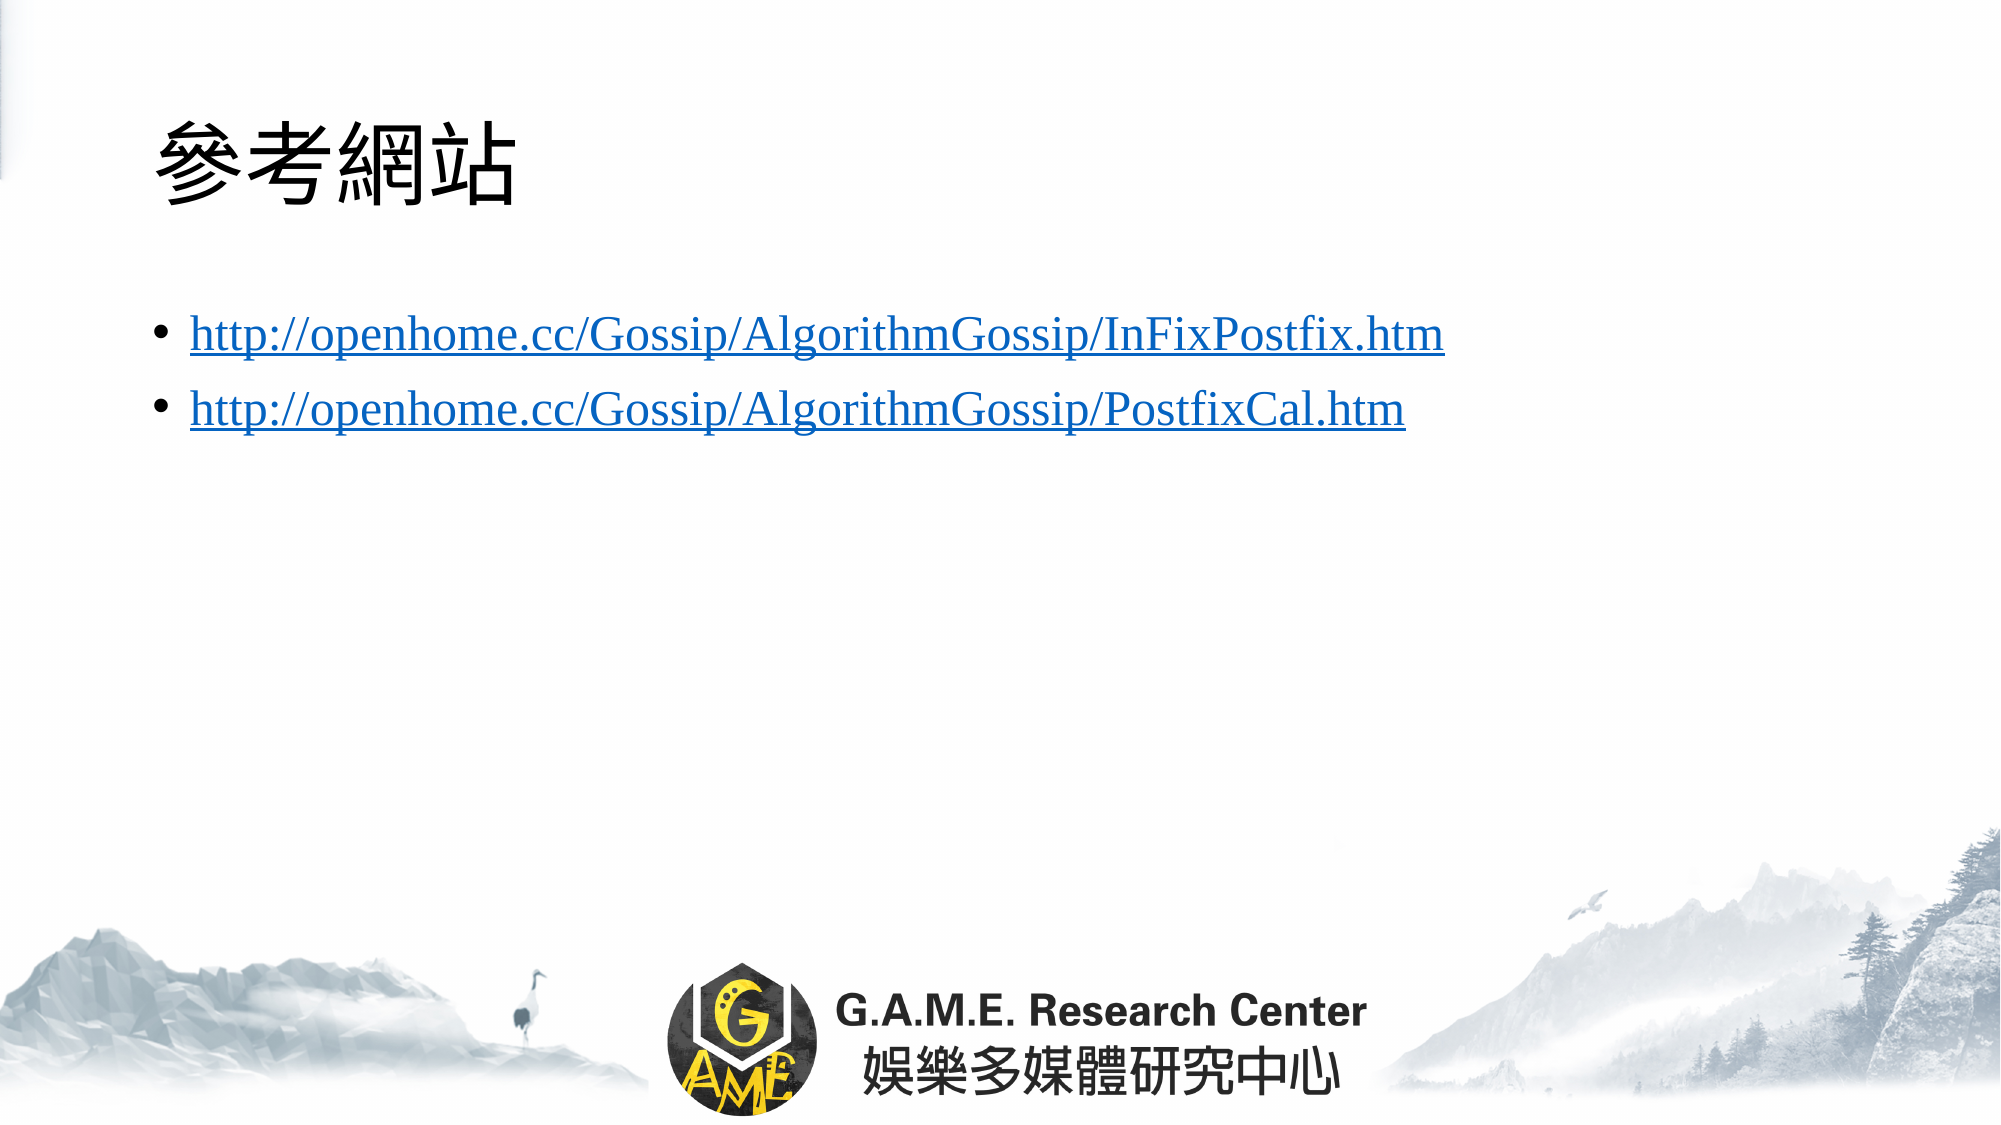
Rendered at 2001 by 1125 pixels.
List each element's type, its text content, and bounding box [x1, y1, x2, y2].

list http://openhome.cc/Gossip/AlgorithmGossip/InFixPostfix.htm http://openhome.cc/Gossip/AlgorithmGossip/PostfixCal.htm [137, 299, 1863, 1014]
picture [0, 0, 2001, 1125]
title 參考網站 [137, 59, 1863, 278]
